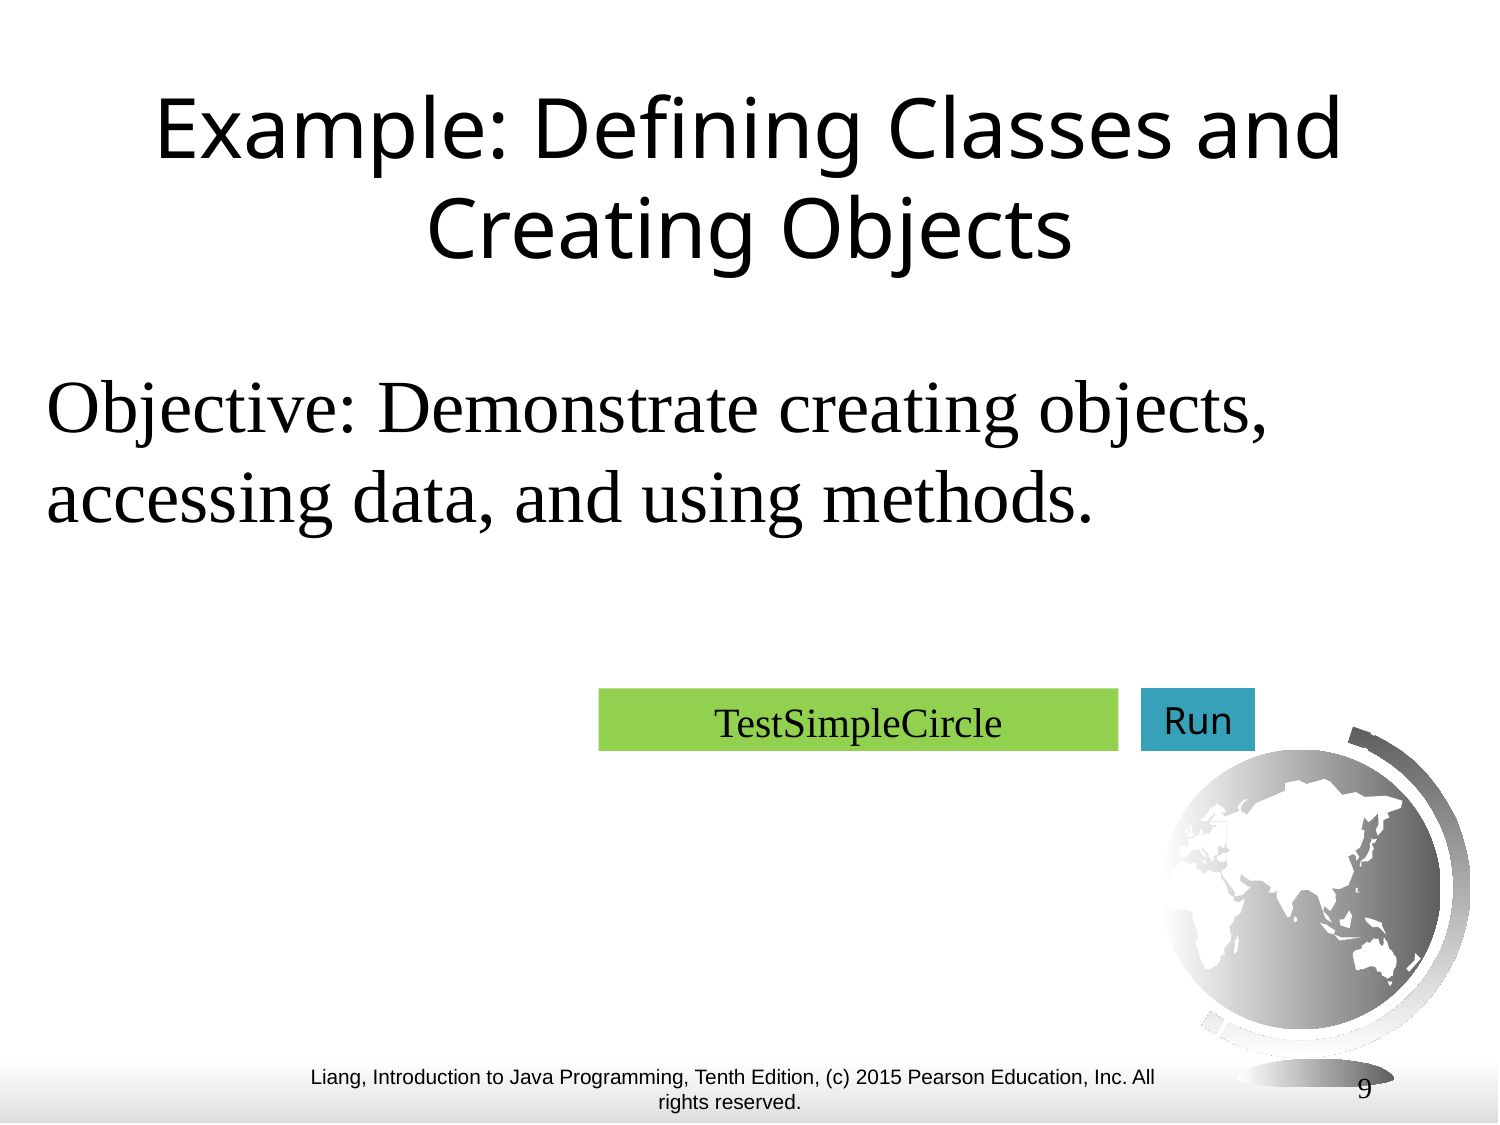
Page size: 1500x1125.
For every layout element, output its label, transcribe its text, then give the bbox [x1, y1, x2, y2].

slide_number 9 [1074, 1049, 1388, 1125]
text_box Run [1140, 688, 1256, 751]
title Example: Defining Classes and Creating Objects [112, 75, 1388, 275]
text_box TestSimpleCircle [598, 688, 1119, 751]
list Objective: Demonstrate creating objects, accessing data, and using methods. [31, 350, 1469, 713]
